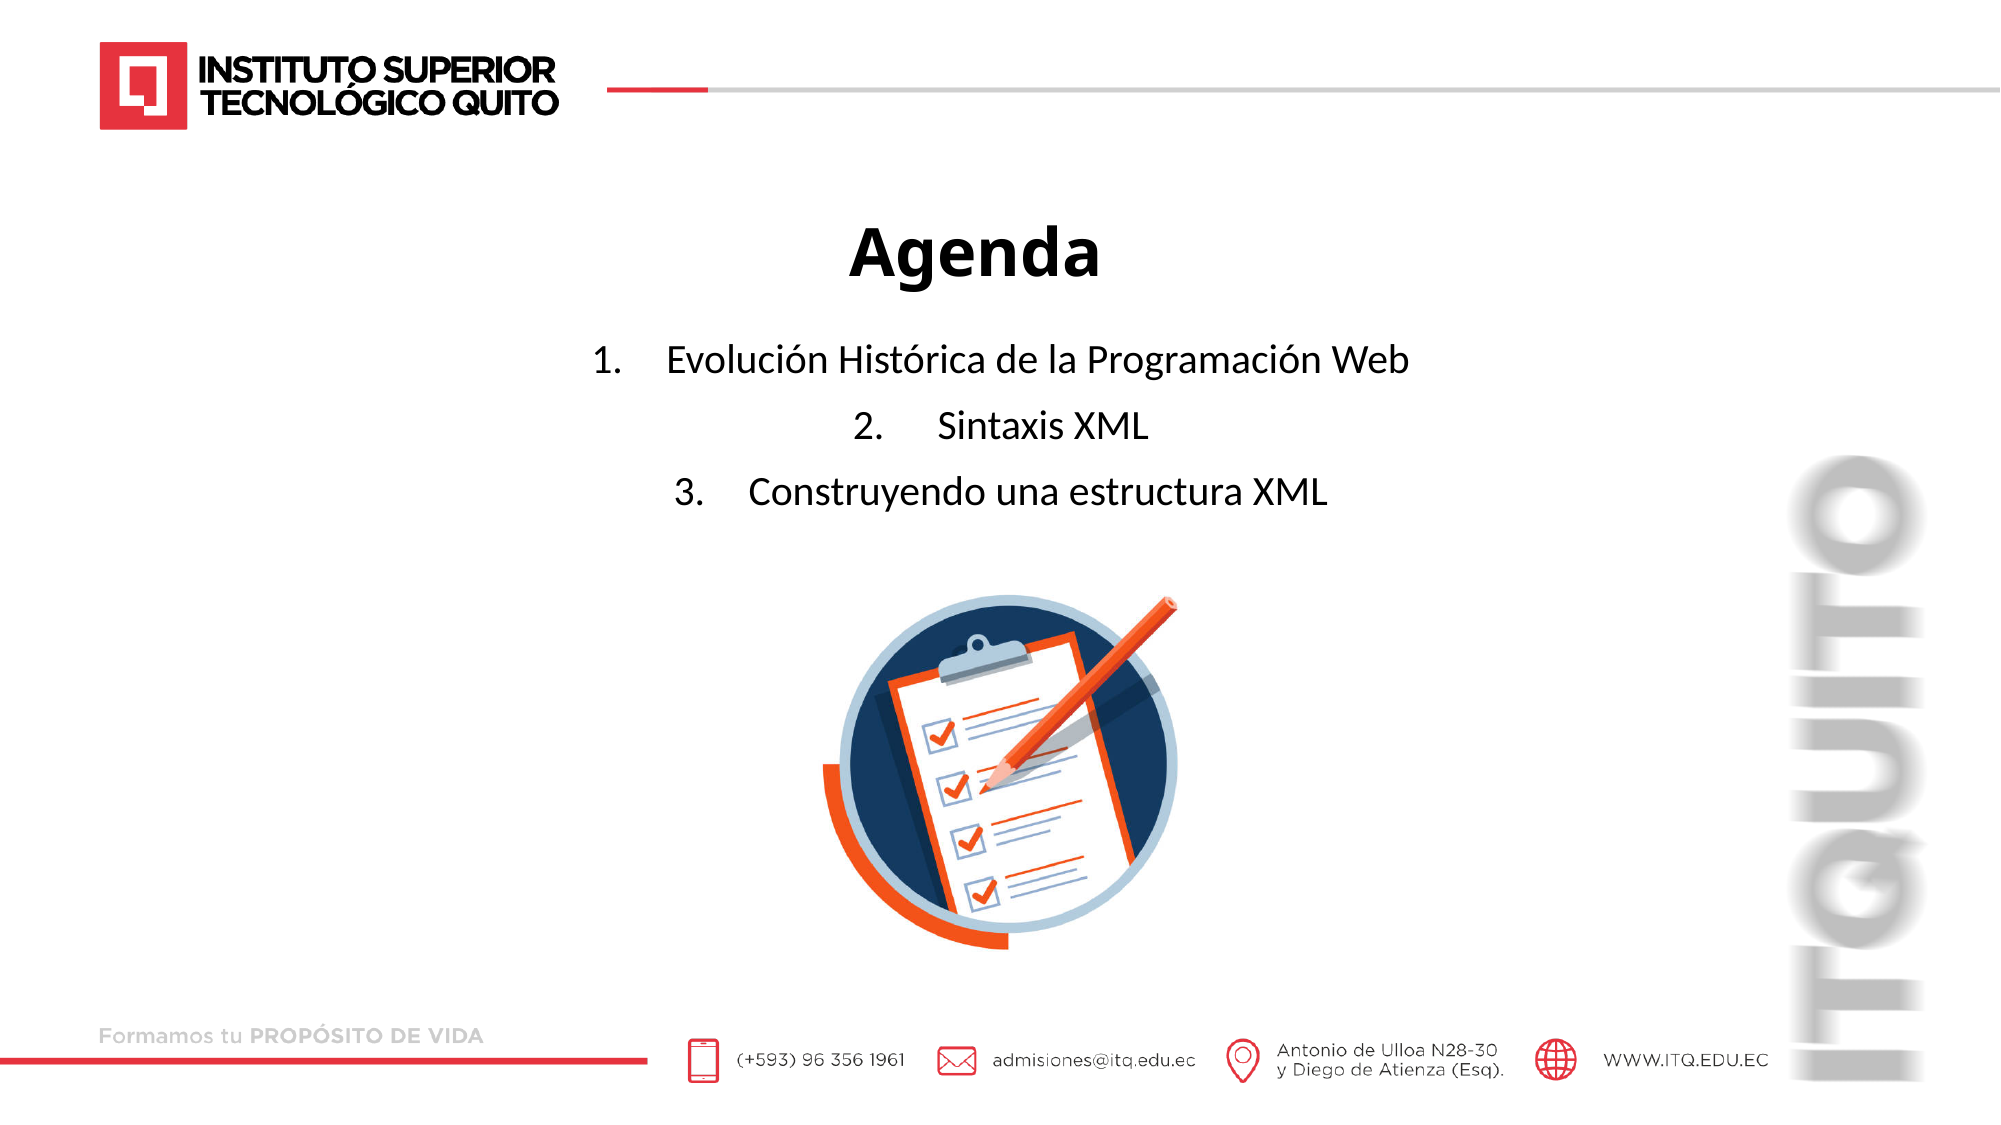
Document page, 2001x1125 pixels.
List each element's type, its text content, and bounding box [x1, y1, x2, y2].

list Evolución Histórica de la Programación Web Sintaxis XML Construyendo una estructura XML [80, 330, 1922, 523]
picture [0, 42, 2000, 1083]
title Agenda [56, 231, 1897, 280]
